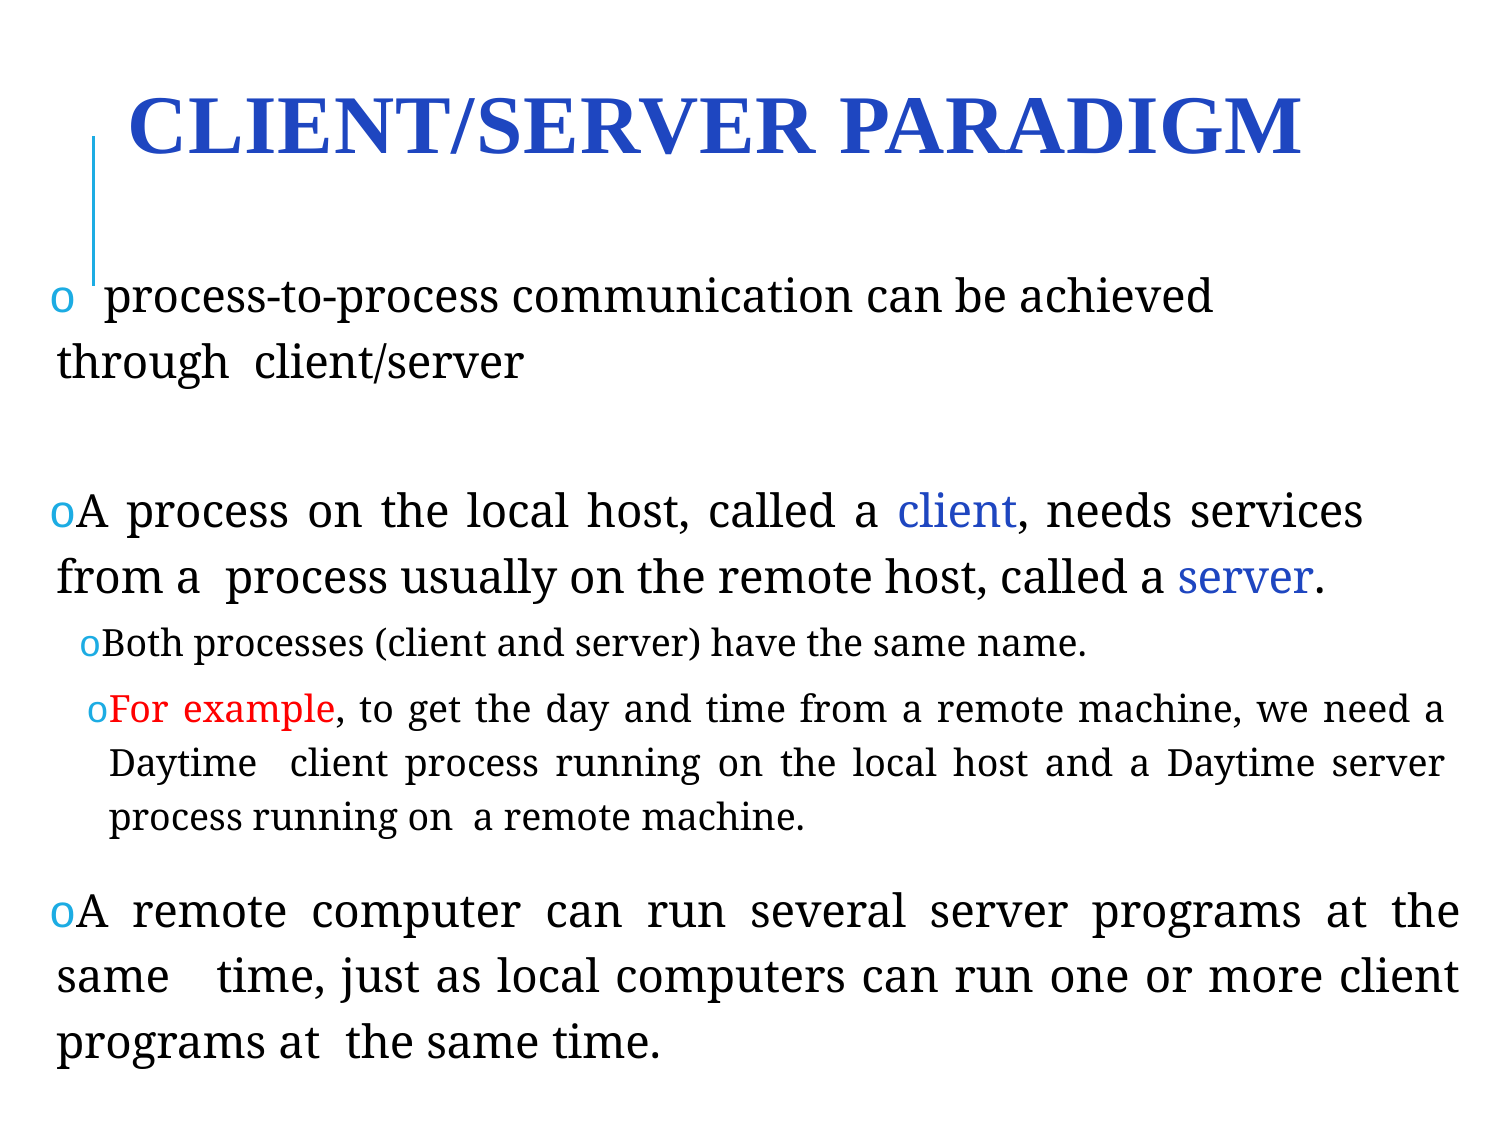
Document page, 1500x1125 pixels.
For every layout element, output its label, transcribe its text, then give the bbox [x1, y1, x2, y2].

text_box o process-to-process communication can be achieved through client/server oA process on the local host, called a client, needs services from a process usually on the remote host, called a server. oBoth processes (client and server) have the same name. oFor example, to get the day and time from a remote machine, we need a Daytime client process running on the local host and a Daytime server process running on a remote machine. oA remote computer can run several server programs at the same time, just as local computers can run one or more client programs at the same time. [46, 253, 1462, 1069]
title CLIENT/SERVER PARADIGM [125, 67, 1321, 253]
